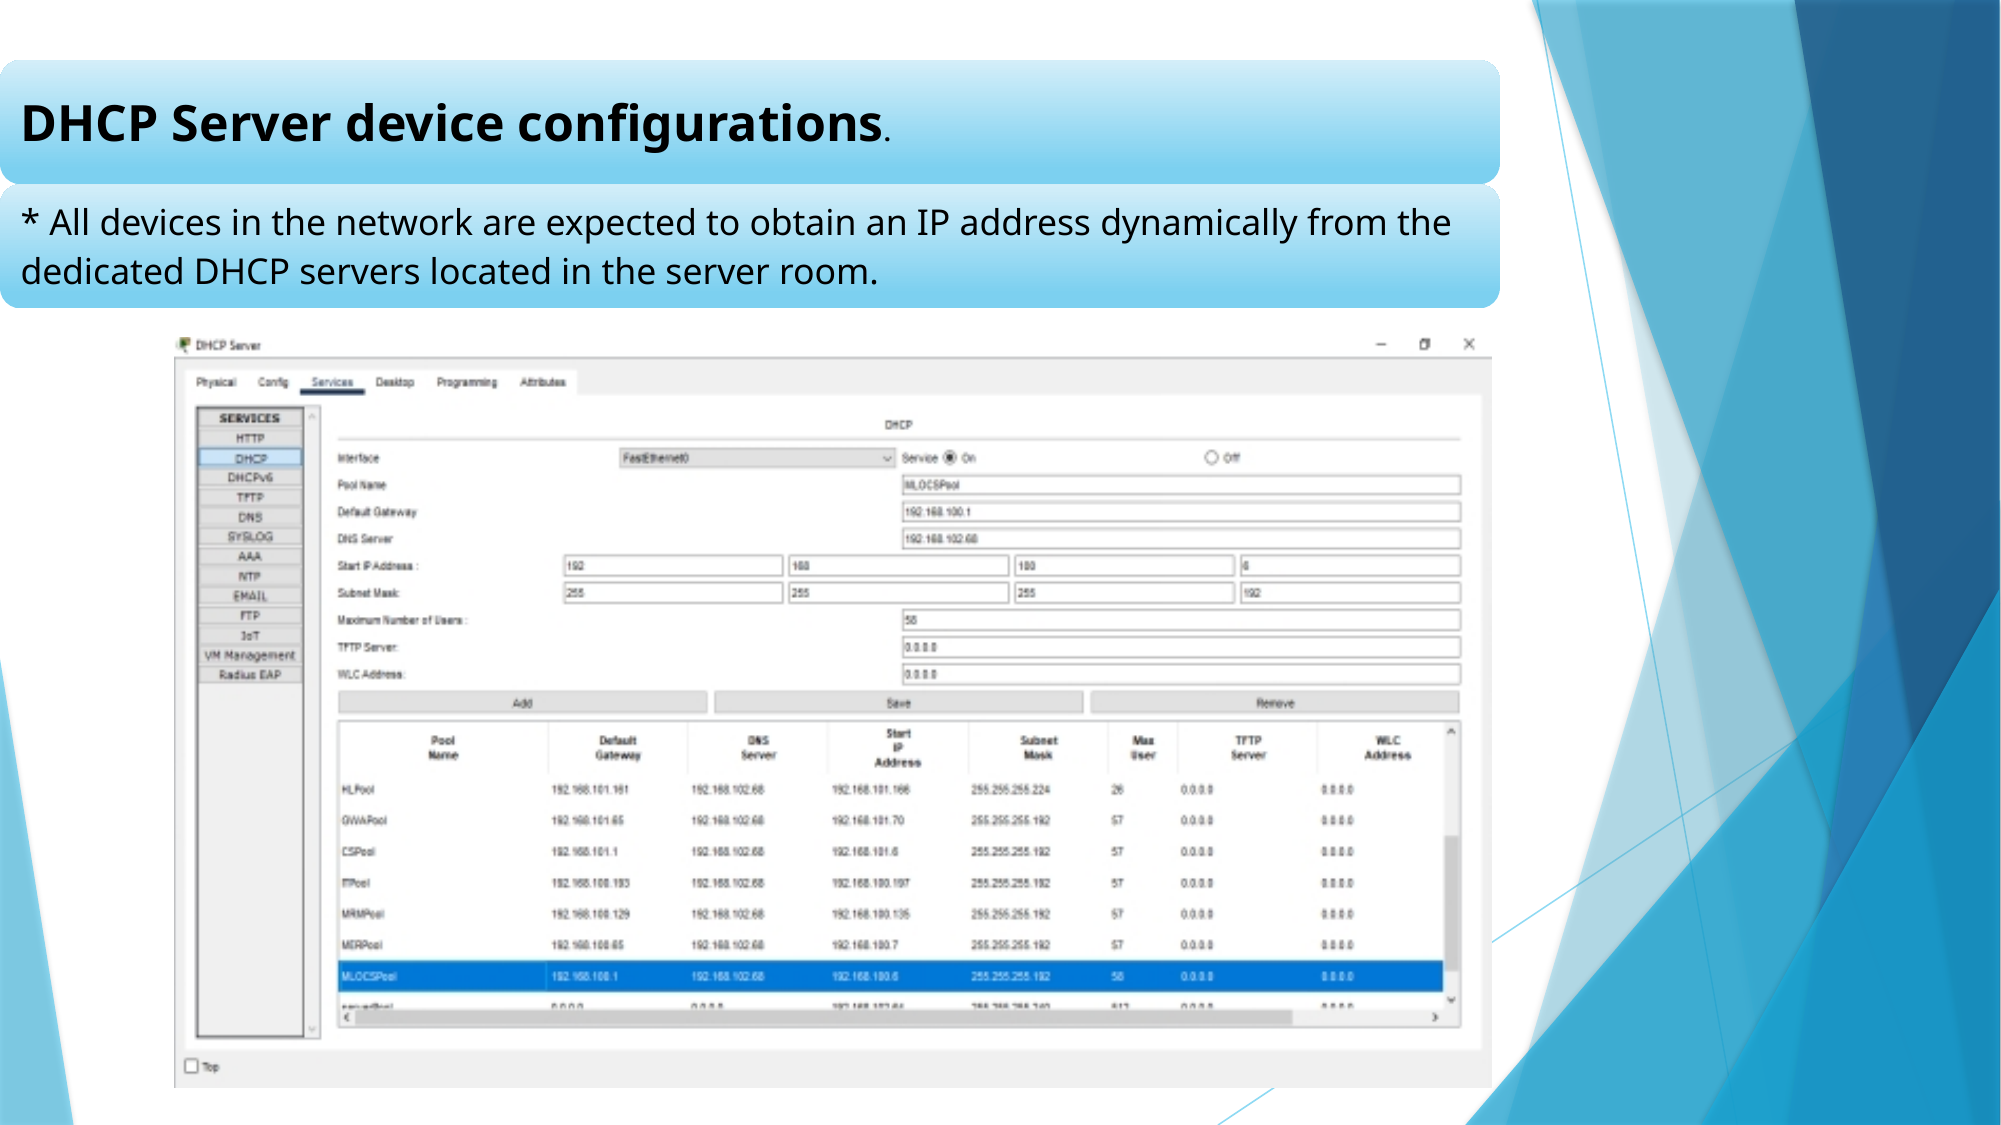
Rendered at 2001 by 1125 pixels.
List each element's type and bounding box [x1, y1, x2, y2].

picture [173, 337, 1493, 1089]
text_box [0, 59, 1501, 309]
